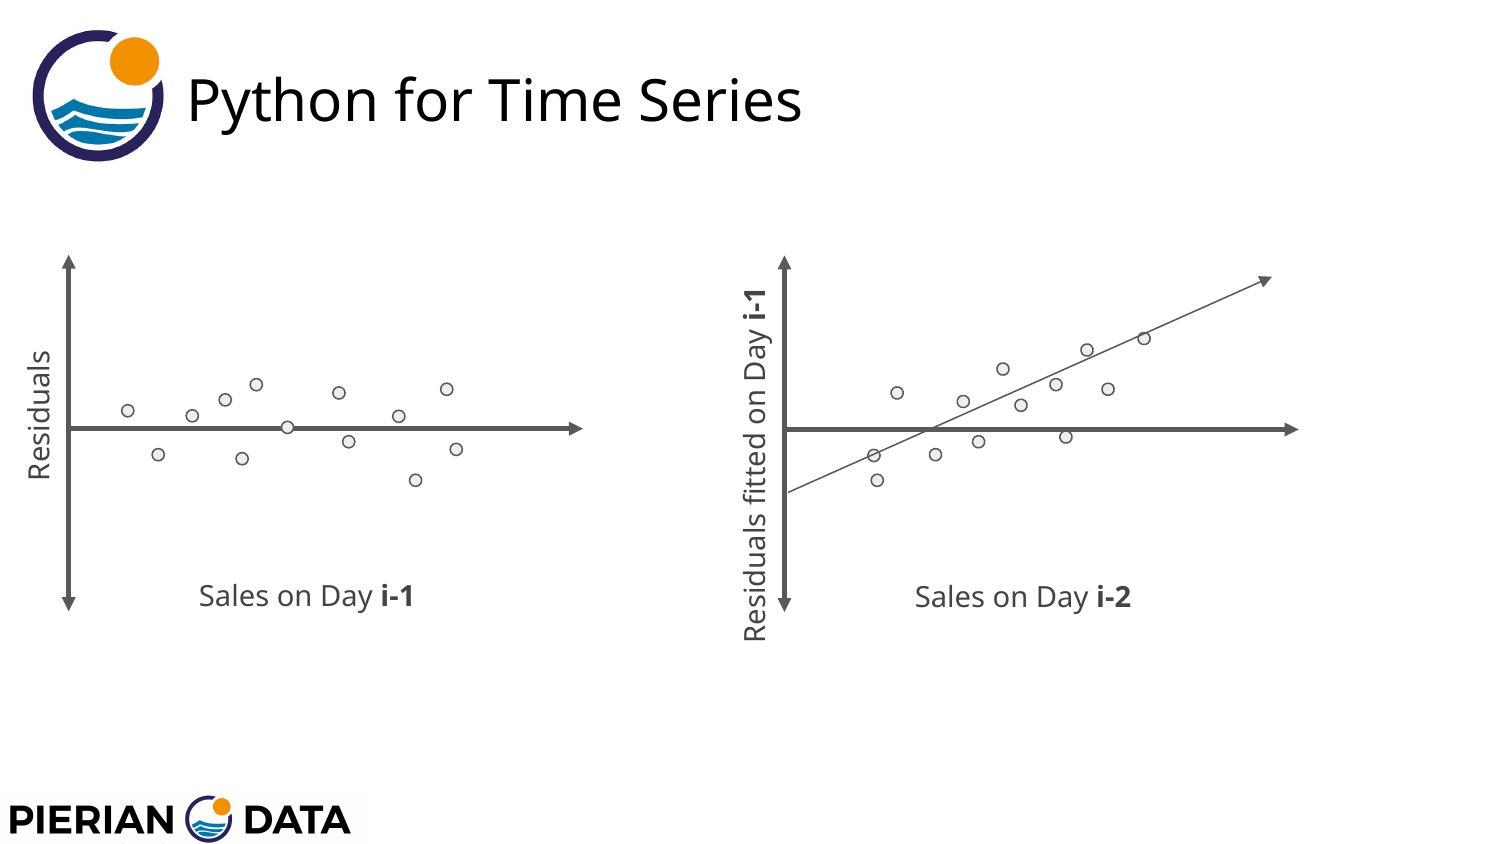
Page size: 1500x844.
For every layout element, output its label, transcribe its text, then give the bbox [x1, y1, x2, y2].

text_box [342, 438, 355, 448]
text_box [332, 386, 346, 400]
text_box [152, 448, 165, 461]
text_box [409, 474, 422, 487]
text_box [235, 452, 249, 465]
picture [0, 787, 368, 844]
text_box [250, 378, 263, 391]
text_box [392, 410, 406, 423]
text_box [186, 409, 199, 422]
text_box [450, 443, 463, 456]
text_box [219, 393, 232, 407]
list Residuals [0, 242, 66, 496]
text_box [787, 276, 1273, 493]
list Residuals fitted on Day i-1 [715, 200, 781, 712]
title Python for Time Series [176, 48, 1449, 143]
text_box [440, 383, 453, 396]
list Sales on Day i-2 [899, 557, 1229, 618]
text_box [281, 421, 294, 428]
text_box [121, 404, 134, 417]
picture [24, 24, 172, 167]
list Sales on Day i-1 [183, 556, 438, 622]
